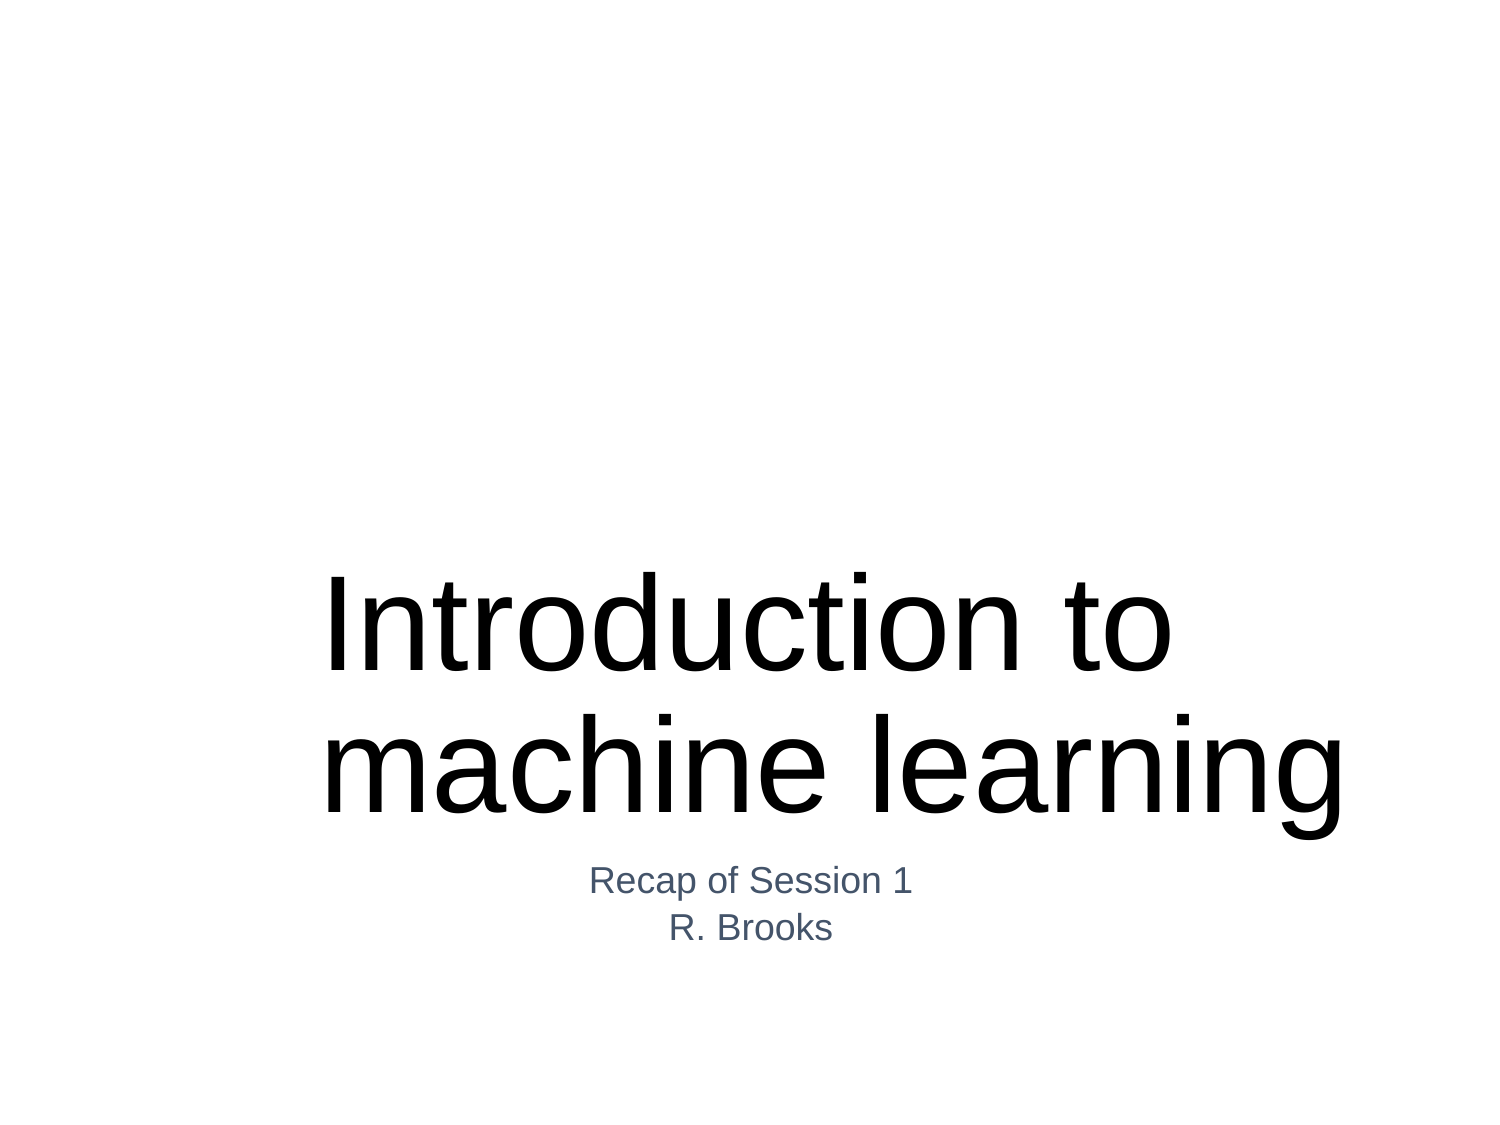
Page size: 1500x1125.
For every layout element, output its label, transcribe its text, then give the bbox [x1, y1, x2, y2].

title Introduction to machine learning [304, 605, 1388, 847]
subtitle Recap of Session 1 R. Brooks [304, 853, 1198, 994]
